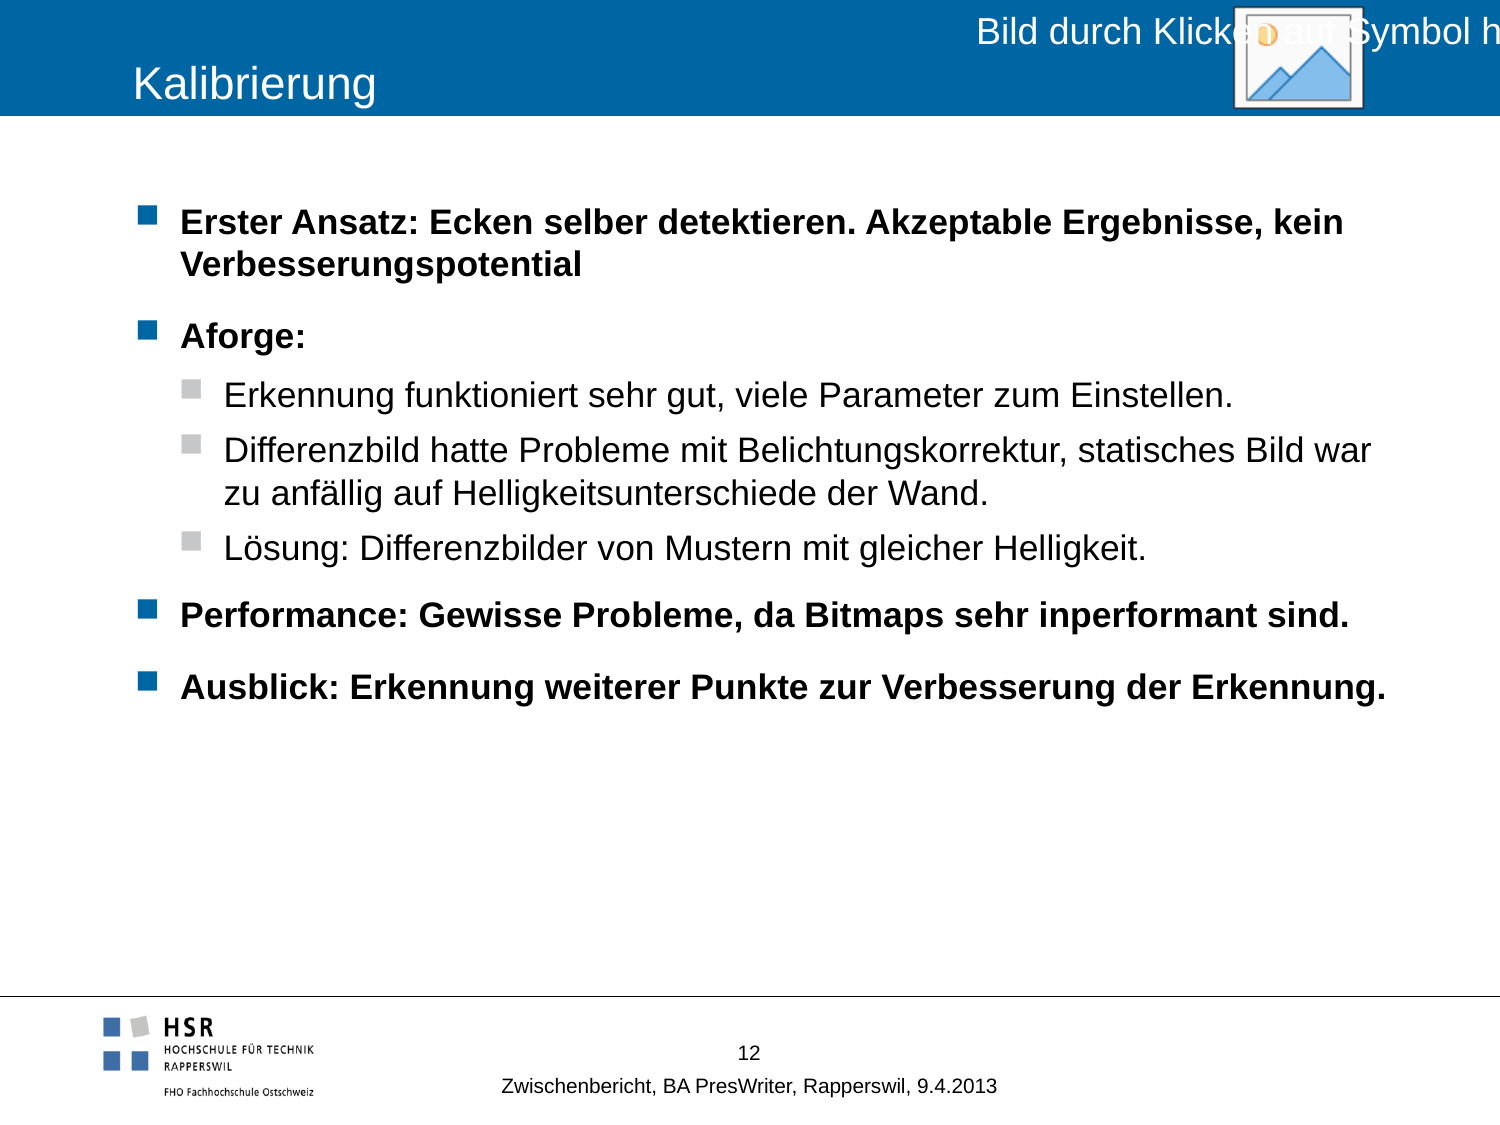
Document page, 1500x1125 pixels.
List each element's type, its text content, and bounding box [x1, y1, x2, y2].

picture [60, 1001, 327, 1111]
title Kalibrierung [0, 0, 1095, 116]
footer Zwischenbericht, BA PresWriter, Rapperswil, 9.4.2013 [412, 1064, 1087, 1106]
slide_number 12 [413, 1042, 1085, 1062]
list Erster Ansatz: Ecken selber detektieren. Akzeptable Ergebnisse, kein Verbesserungspotential Aforge: Erkennung funktioniert sehr gut, viele Parameter zum Einstellen. Differenzbild hatte Probleme mit Belichtungskorrektur, statisches Bild war zu anfällig auf Helligkeitsunterschiede der Wand. Lösung: Differenzbilder von Mustern mit gleicher Helligkeit. Performance: Gewisse Probleme, da Bitmaps sehr inperformant sind. Ausblick: Erkennung weiterer Punkte zur Verbesserung der Erkennung. [76, 191, 1424, 983]
picture [1097, 0, 1500, 117]
